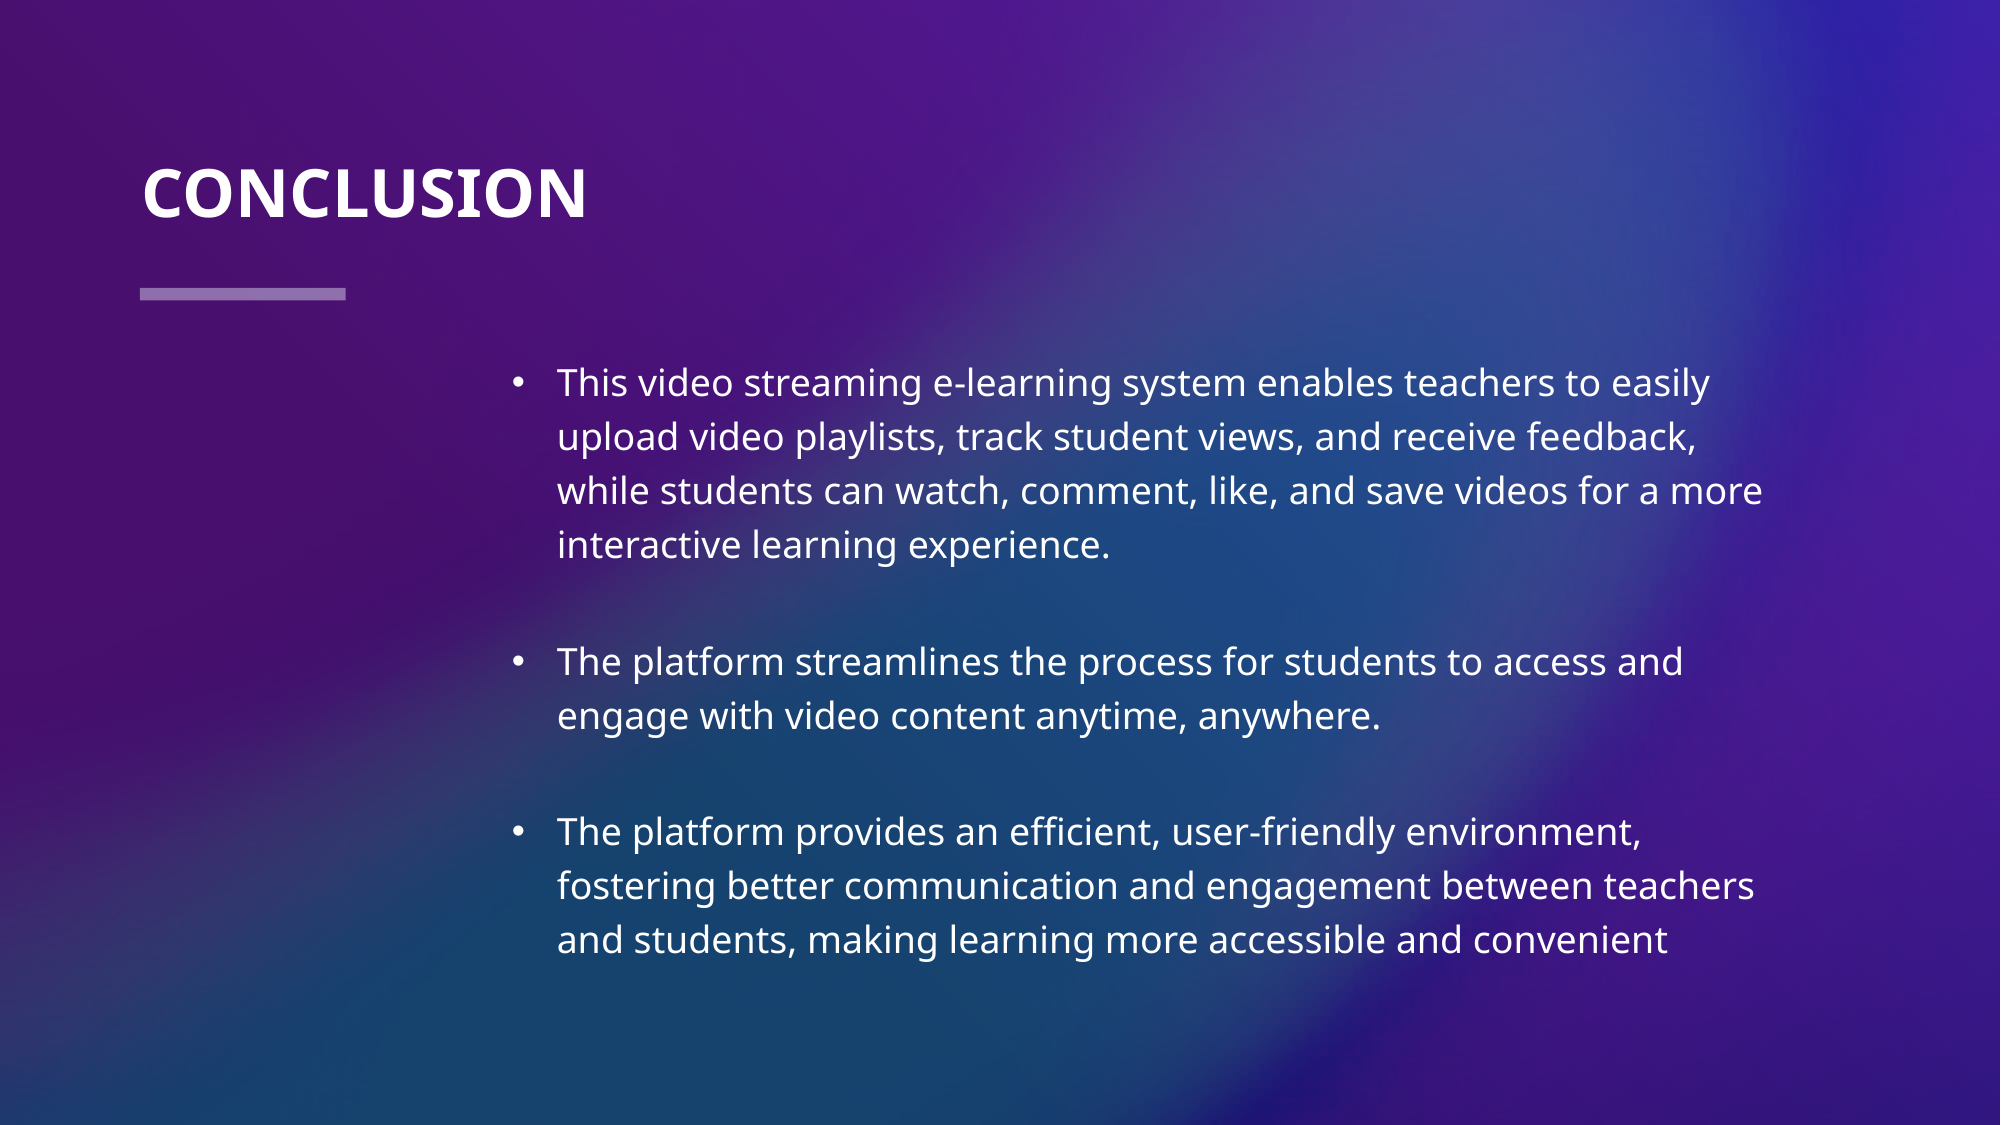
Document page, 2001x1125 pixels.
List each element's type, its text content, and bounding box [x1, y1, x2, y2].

list This video streaming e-learning system enables teachers to easily upload video playlists, track student views, and receive feedback, while students can watch, comment, like, and save videos for a more interactive learning experience. The platform streamlines the process for students to access and engage with video content anytime, anywhere. The platform provides an efficient, user-friendly environment, fostering better communication and engagement between teachers and students, making learning more accessible and convenient [496, 342, 1815, 1015]
title Conclusion [125, 35, 736, 240]
